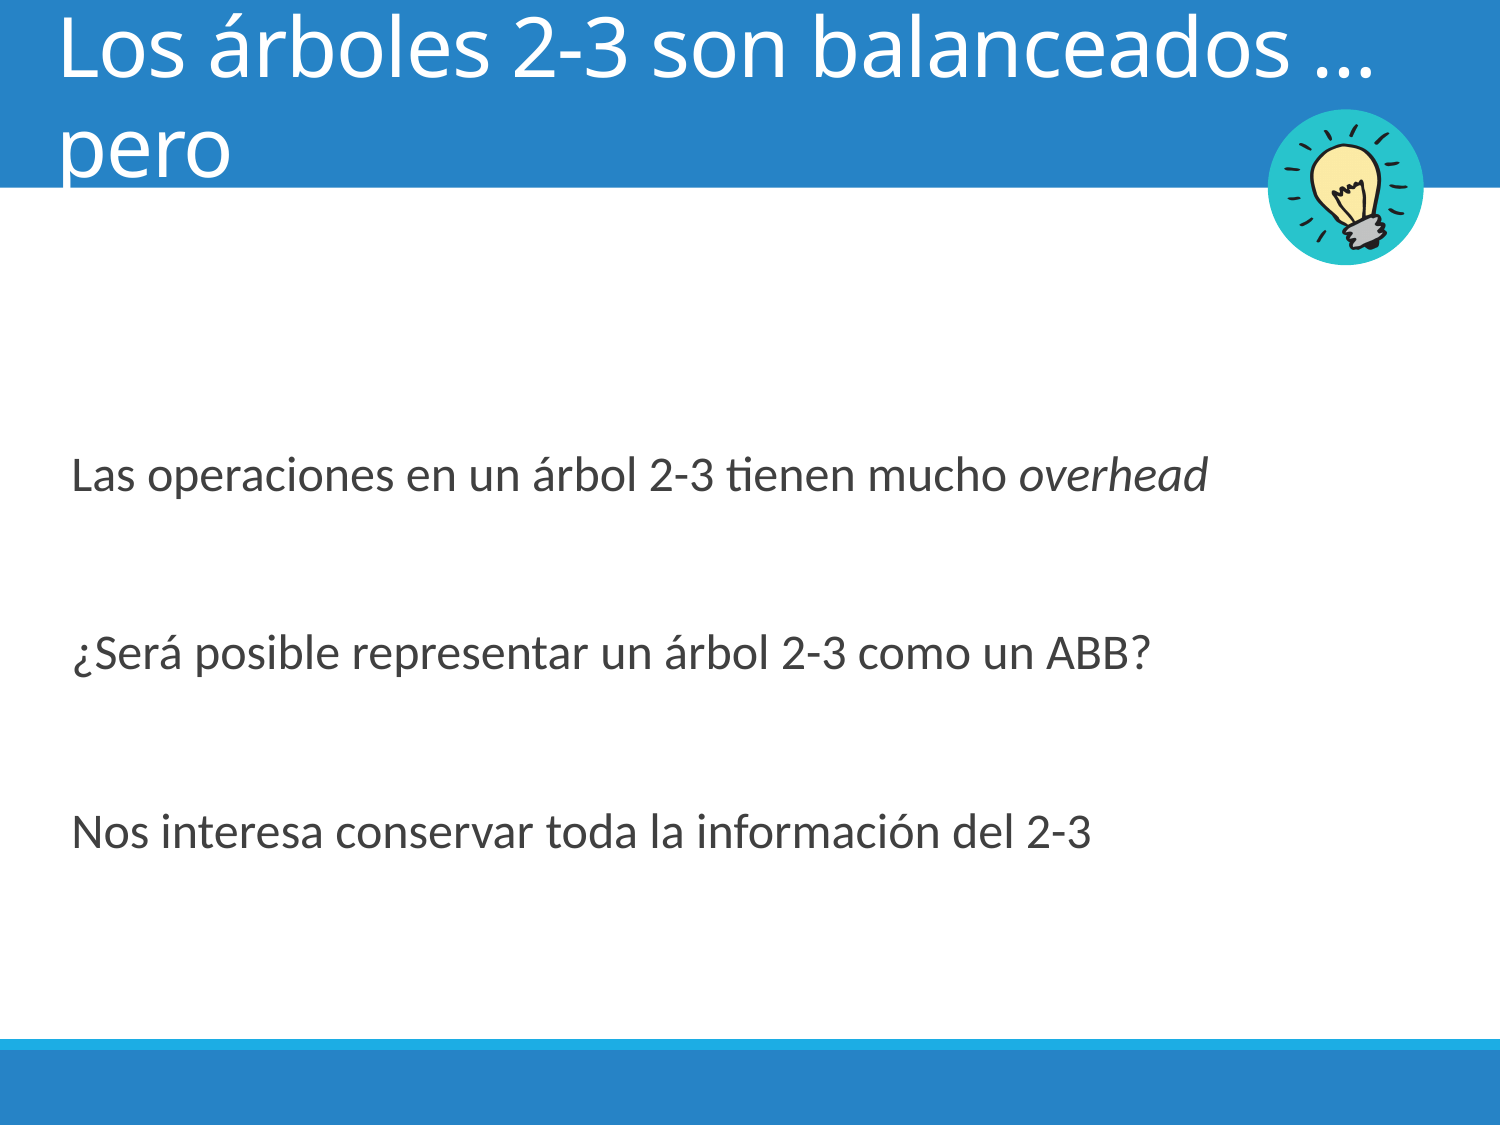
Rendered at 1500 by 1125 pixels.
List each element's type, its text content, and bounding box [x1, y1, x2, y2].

title Los árboles 2-3 son balanceados … pero [41, 0, 1459, 188]
picture [1284, 188, 1408, 250]
list Las operaciones en un árbol 2-3 tienen mucho overhead ¿Será posible representar un árbol 2-3 como un ABB? Nos interesa conservar toda la información del 2-3 [41, 299, 1459, 1001]
